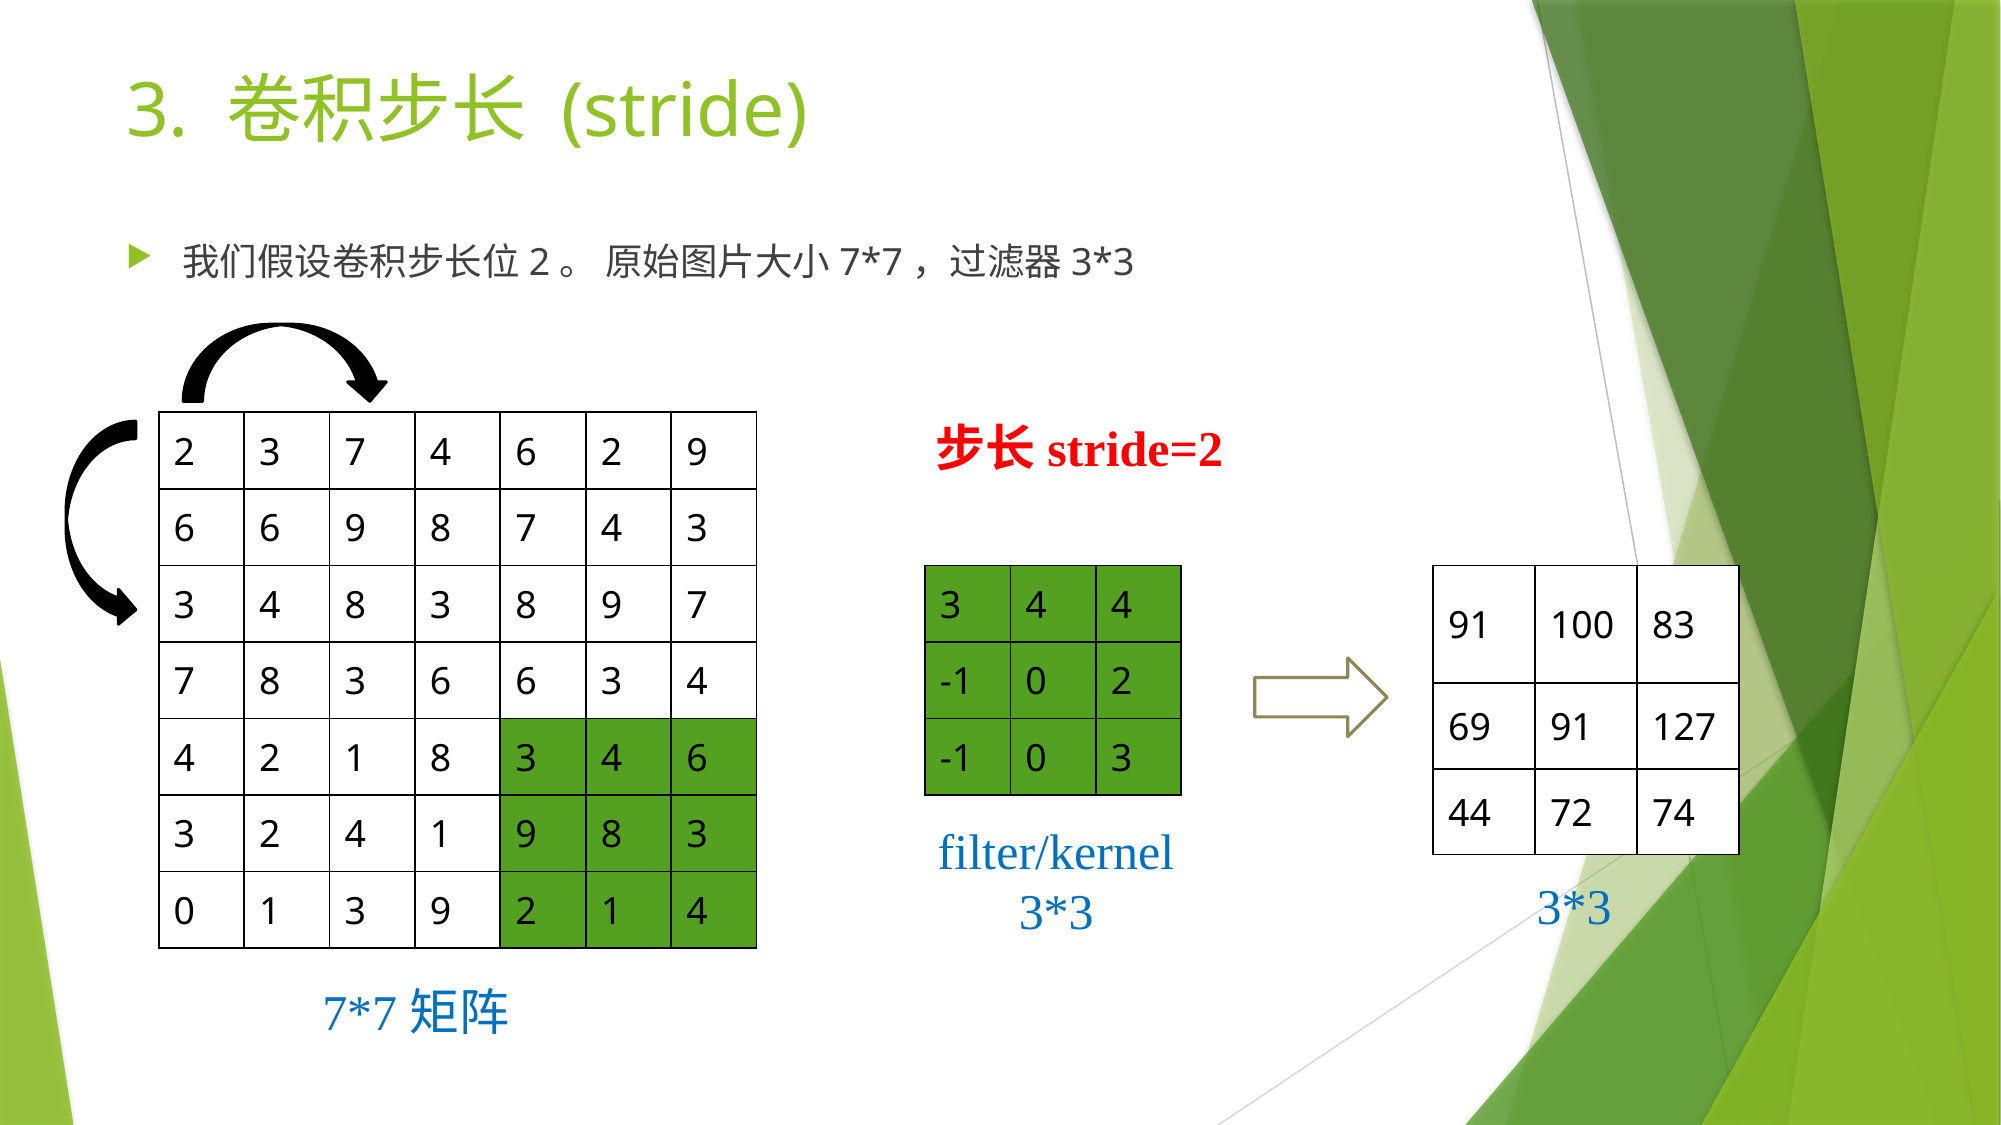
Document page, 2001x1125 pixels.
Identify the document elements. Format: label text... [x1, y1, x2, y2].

table_header 9 [672, 413, 756, 488]
table_cell 3 [1097, 719, 1180, 794]
table_cell 9 [416, 872, 499, 947]
table_cell 9 [330, 490, 414, 565]
table_cell -1 [926, 719, 1010, 794]
table_cell 1 [245, 872, 329, 947]
table_cell 6 [245, 490, 329, 565]
table_cell 7 [672, 566, 756, 641]
table_cell 69 [1434, 684, 1534, 768]
table_cell 6 [416, 643, 499, 718]
table_cell 7 [160, 643, 243, 718]
table_cell 2 [1097, 643, 1180, 718]
table_cell 8 [245, 643, 329, 718]
table_cell -1 [926, 643, 1010, 718]
table_cell 91 [1536, 684, 1636, 768]
table_cell 3 [672, 796, 756, 871]
table_cell 1 [587, 872, 670, 947]
table_cell 8 [330, 566, 414, 641]
text_box 步长stride=2 [920, 408, 1238, 484]
table_cell 3 [501, 719, 585, 794]
table_cell 2 [245, 796, 329, 871]
table_header 3 [926, 566, 1010, 641]
table_cell 4 [245, 566, 329, 641]
table_cell 8 [416, 490, 499, 565]
table_cell 4 [672, 872, 756, 947]
table_cell 3 [330, 643, 414, 718]
table_cell 9 [587, 566, 670, 641]
table_header 4 [416, 413, 499, 488]
table_header 4 [1097, 566, 1180, 641]
table_header 2 [587, 413, 670, 488]
table_cell 3 [160, 566, 243, 641]
table_cell 1 [416, 796, 499, 871]
text_box [181, 322, 388, 403]
table_cell 1 [330, 719, 414, 794]
table_cell 9 [501, 796, 585, 871]
table_header 7 [330, 413, 414, 488]
list 我们假设卷积步长位2。 原始图片大小7*7，过滤器3*3 [111, 208, 1522, 327]
table_cell 6 [672, 719, 756, 794]
table_cell 6 [160, 490, 243, 565]
table_cell 44 [1434, 770, 1534, 854]
text_box [64, 419, 138, 626]
table_cell 3 [416, 566, 499, 641]
table_cell 3 [330, 872, 414, 947]
table_header 100 [1536, 566, 1636, 682]
table_cell 8 [416, 719, 499, 794]
table_cell 127 [1638, 684, 1738, 768]
text_box 3*3 [1521, 867, 1627, 942]
table_cell 8 [587, 796, 670, 871]
table_header 3 [245, 413, 329, 488]
table_cell 0 [1011, 719, 1095, 794]
text_box 7*7矩阵 [307, 972, 524, 1048]
table_cell 0 [1011, 643, 1095, 718]
table_cell 4 [160, 719, 243, 794]
table_cell 4 [587, 490, 670, 565]
table_cell 3 [672, 490, 756, 565]
table_cell 72 [1536, 770, 1636, 854]
table_header 83 [1638, 566, 1738, 682]
table_header 4 [1011, 566, 1095, 641]
table_cell 4 [330, 796, 414, 871]
table_header 2 [160, 413, 243, 488]
table_cell 8 [501, 566, 585, 641]
table_cell 7 [501, 490, 585, 565]
table_cell 0 [160, 872, 243, 947]
table_cell 4 [587, 719, 670, 794]
table_cell 2 [245, 719, 329, 794]
table_cell 4 [672, 643, 756, 718]
table_cell 3 [587, 643, 670, 718]
table_cell 3 [160, 796, 243, 871]
text_box filter/kernel 3*3 [922, 811, 1190, 947]
title 3. 卷积步长 (stride) [111, 54, 1522, 175]
table_cell 6 [501, 643, 585, 718]
table_header 6 [501, 413, 585, 488]
table_header 91 [1434, 566, 1534, 682]
table_cell 74 [1638, 770, 1738, 854]
table_cell 2 [501, 872, 585, 947]
text_box [1253, 656, 1389, 738]
